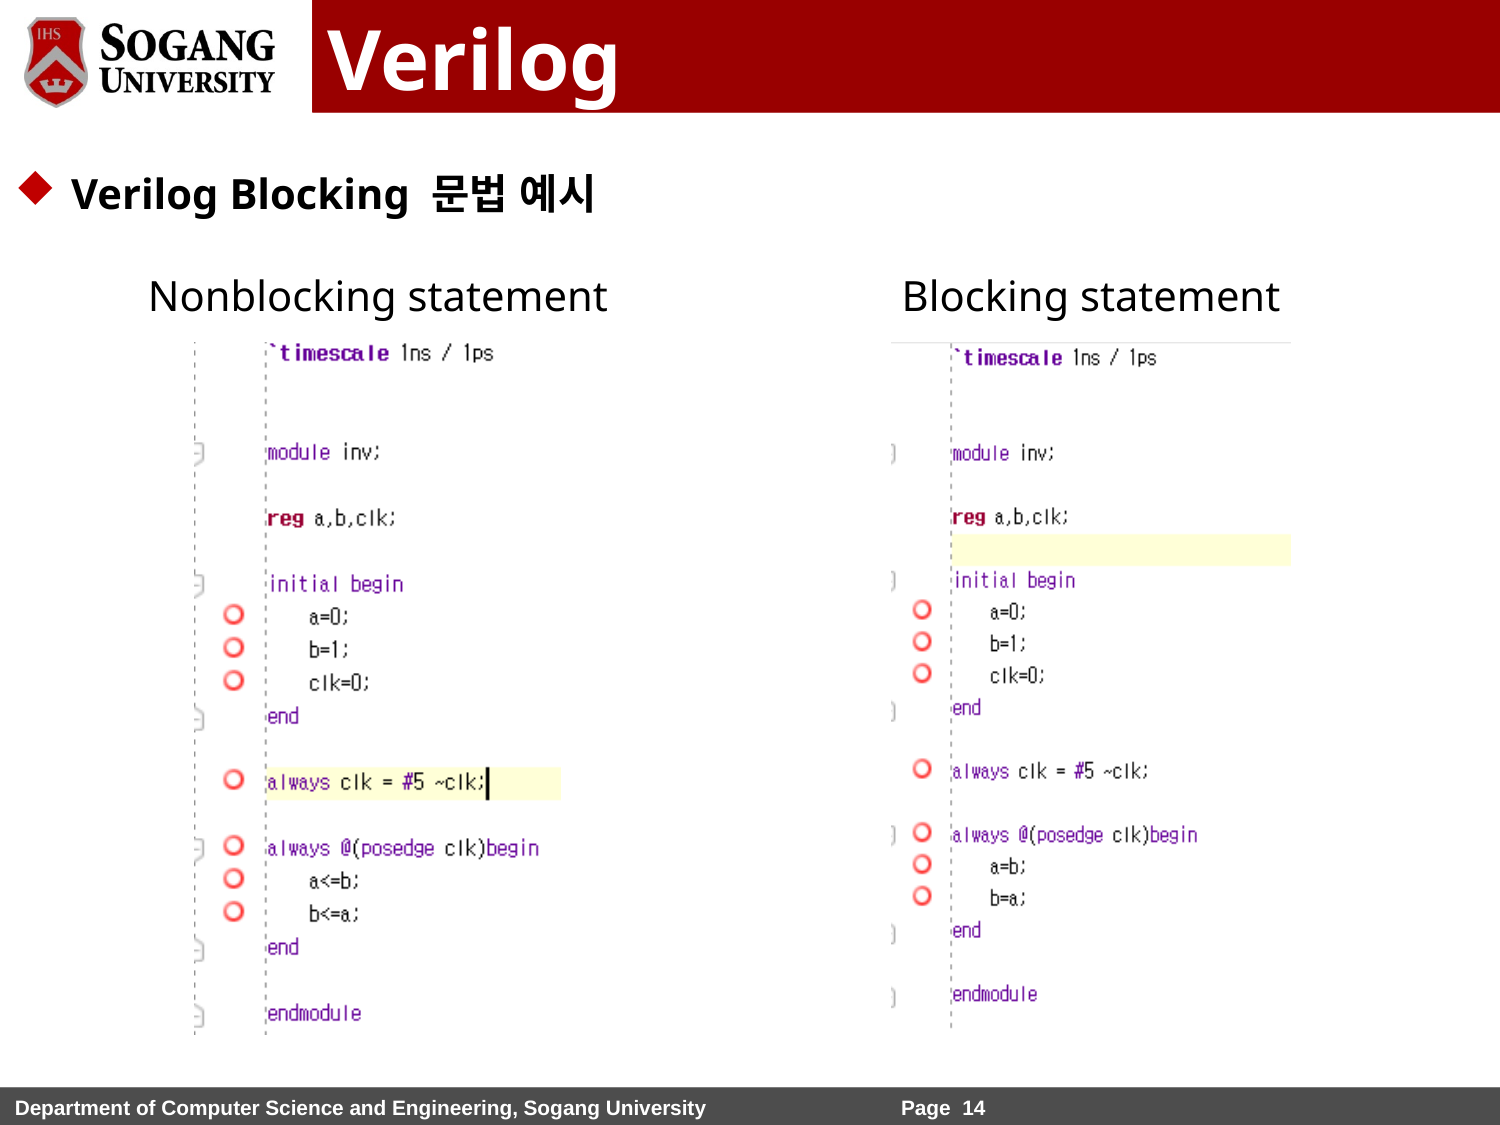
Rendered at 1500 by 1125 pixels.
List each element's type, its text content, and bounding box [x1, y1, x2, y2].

picture [24, 17, 88, 108]
text_box Verilog [312, 0, 1500, 114]
picture [194, 342, 562, 1036]
picture [99, 23, 275, 93]
text_box Blocking statement [842, 262, 1339, 328]
picture [891, 342, 1291, 1036]
text_box Verilog Blocking 문법 예시 [0, 160, 1500, 1035]
text_box Nonblocking statement [129, 262, 626, 328]
